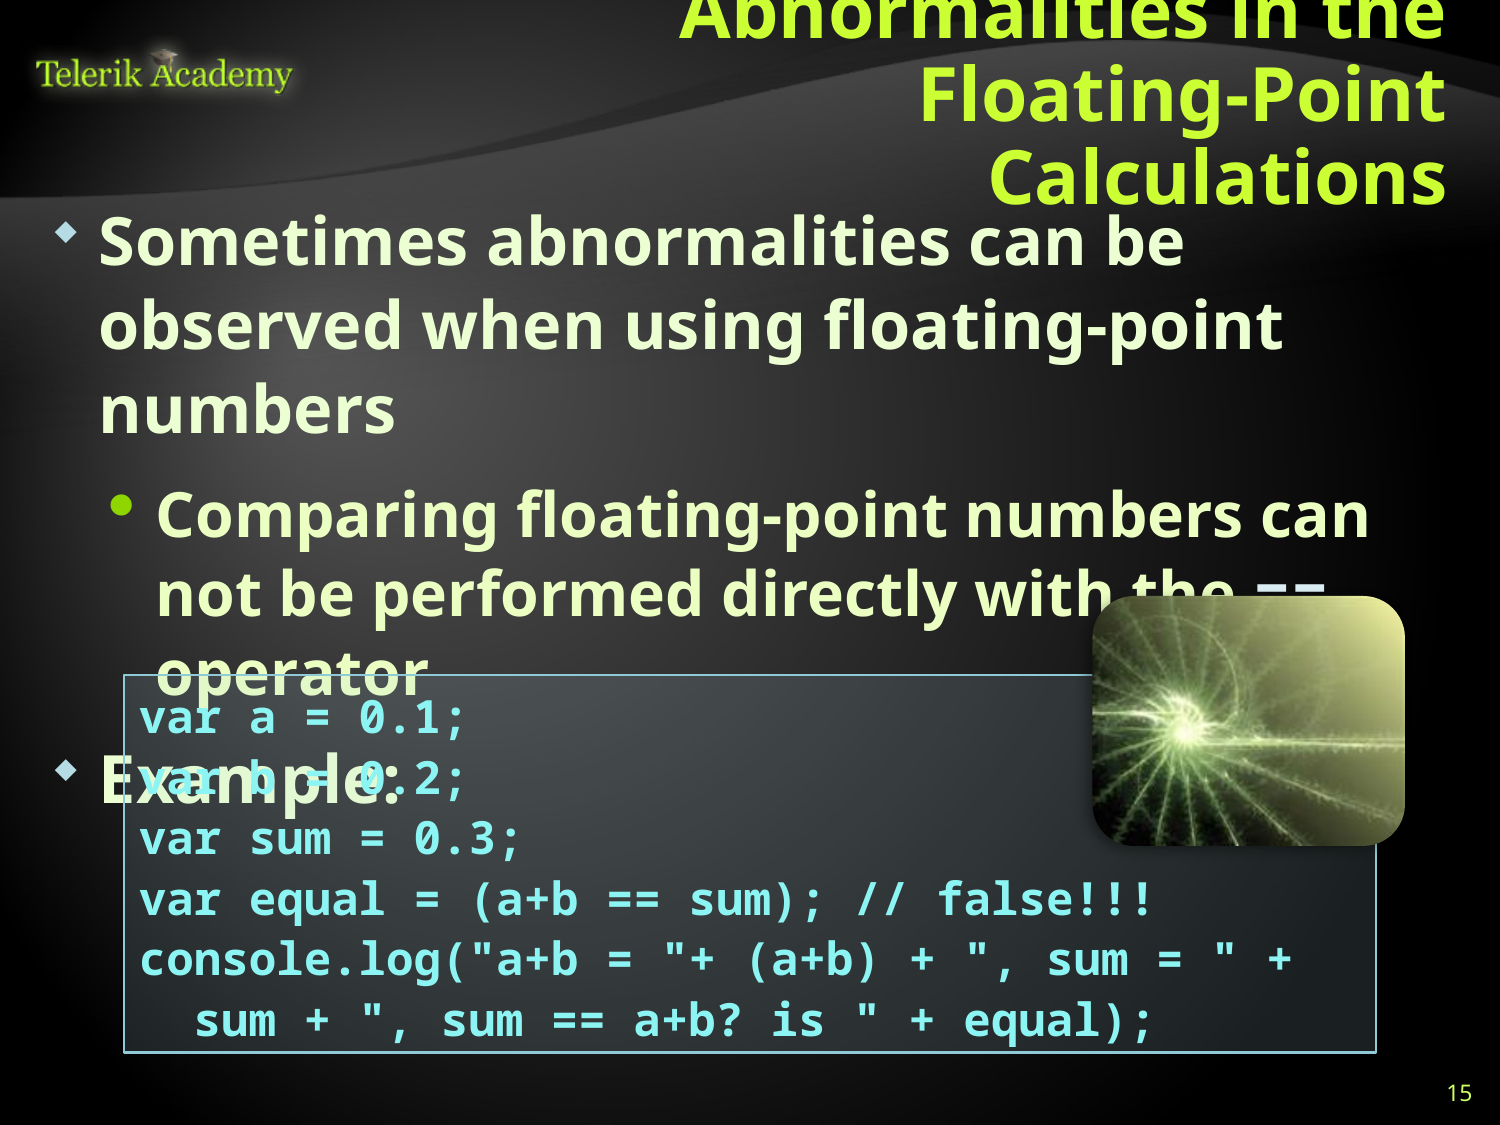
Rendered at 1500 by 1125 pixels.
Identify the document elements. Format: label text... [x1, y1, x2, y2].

text_box var a = 0.1; var b = 0.2; var sum = 0.3; var equal = (a+b == sum); // false!!! console.log("a+b = "+ (a+b) + ", sum = " + sum + ", sum == a+b? is " + equal); [123, 674, 1376, 1053]
slide_number 15 [1412, 1074, 1488, 1113]
title Abnormalities in the Floating-Point Calculations [500, 19, 1463, 170]
list Sometimes abnormalities can be observed when using floating-point numbers Comparing floating-point numbers can not be performed directly with the == operator Example: [37, 187, 1463, 1100]
picture [0, 0, 1500, 1125]
